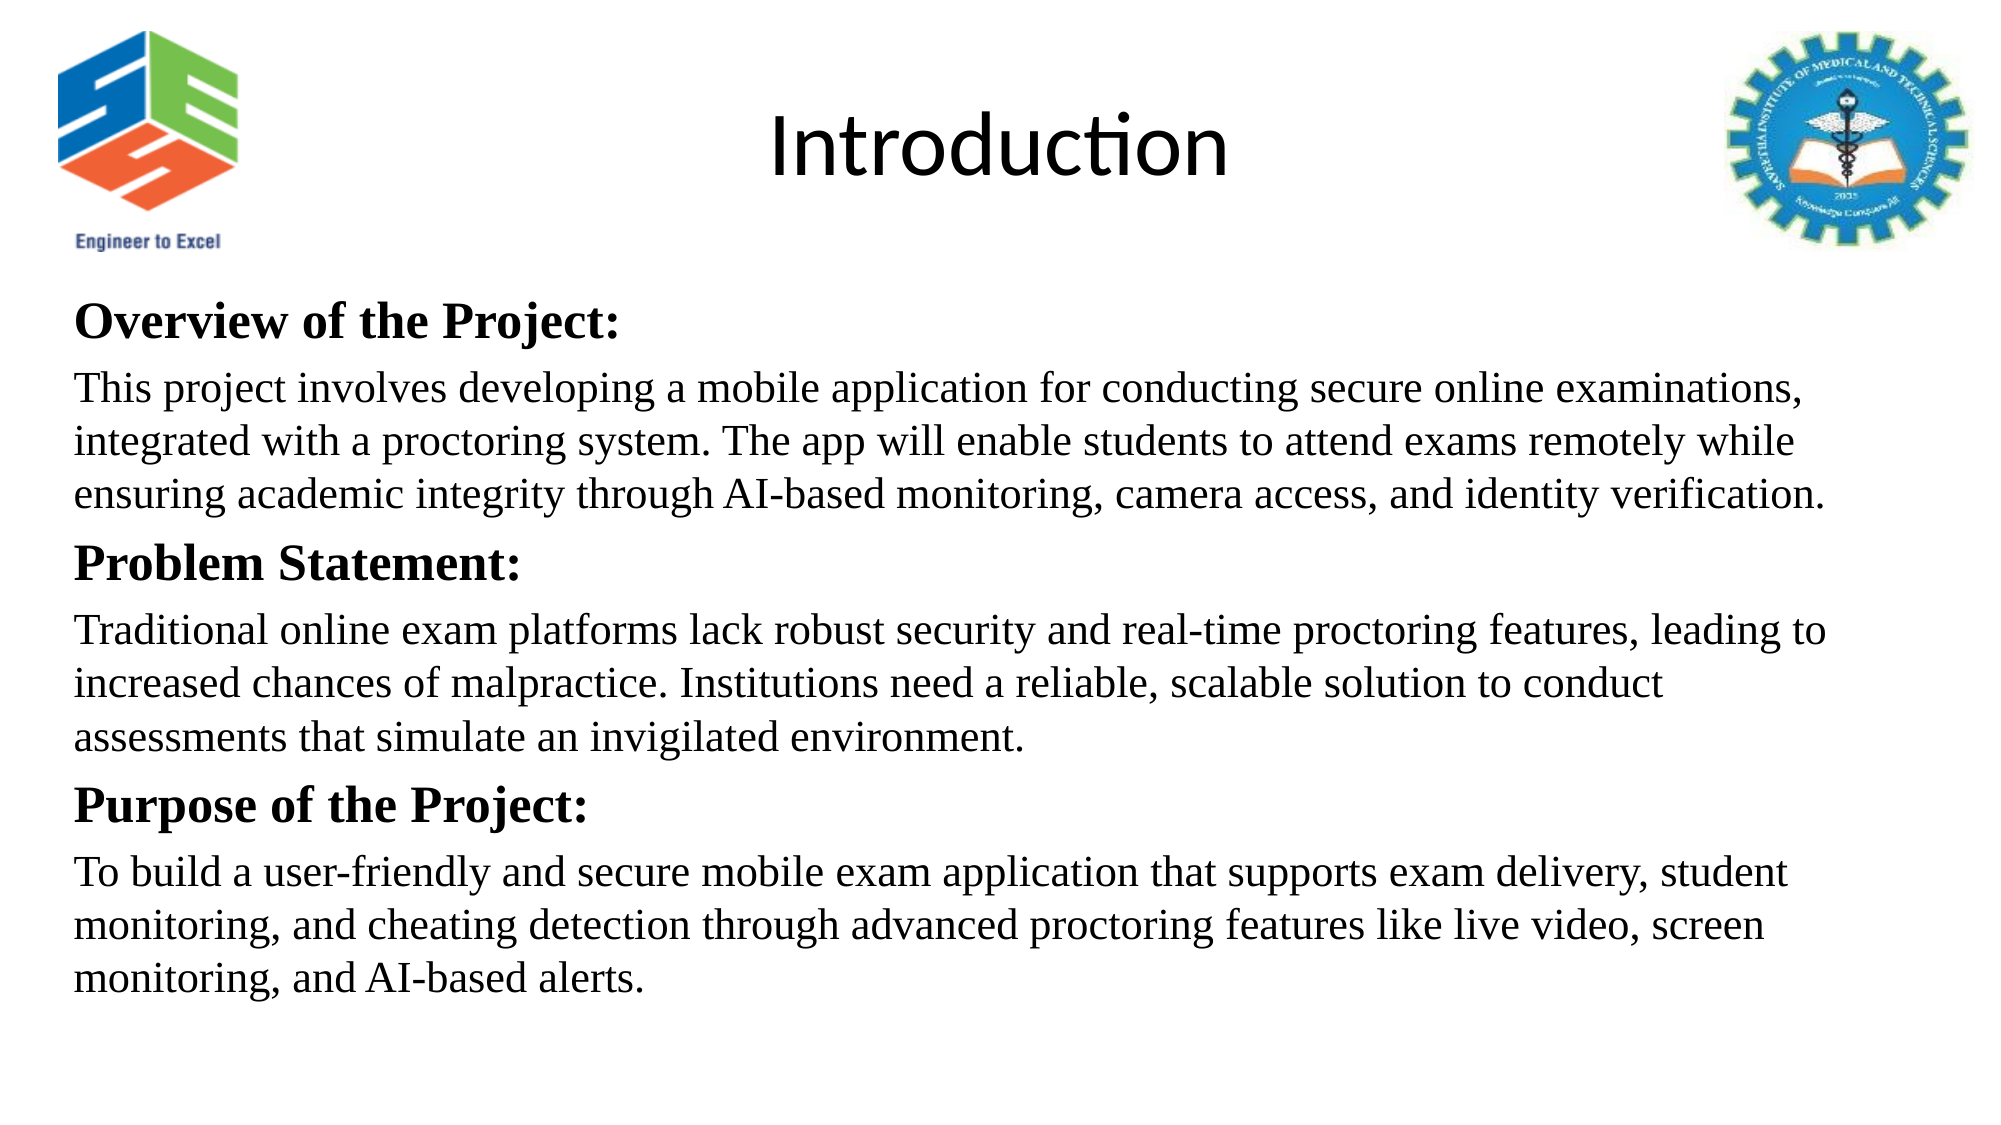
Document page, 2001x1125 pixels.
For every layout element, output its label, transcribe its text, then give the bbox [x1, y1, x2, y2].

title Introduction [251, 45, 1719, 233]
picture [58, 31, 246, 252]
picture [1724, 31, 1975, 252]
list Overview of the Project: This project involves developing a mobile application for conducting secure online examinations, integrated with a proctoring system. The app will enable students to attend exams remotely while ensuring academic integrity through AI-based monitoring, camera access, and identity verification. Problem Statement: Traditional online exam platforms lack robust security and real-time proctoring features, leading to increased chances of malpractice. Institutions need a reliable, scalable solution to conduct assessments that simulate an invigilated environment. Purpose of the Project: To build a user-friendly and secure mobile exam application that supports exam delivery, student monitoring, and cheating detection through advanced proctoring features like live video, screen monitoring, and AI-based alerts. [58, 278, 1859, 1022]
